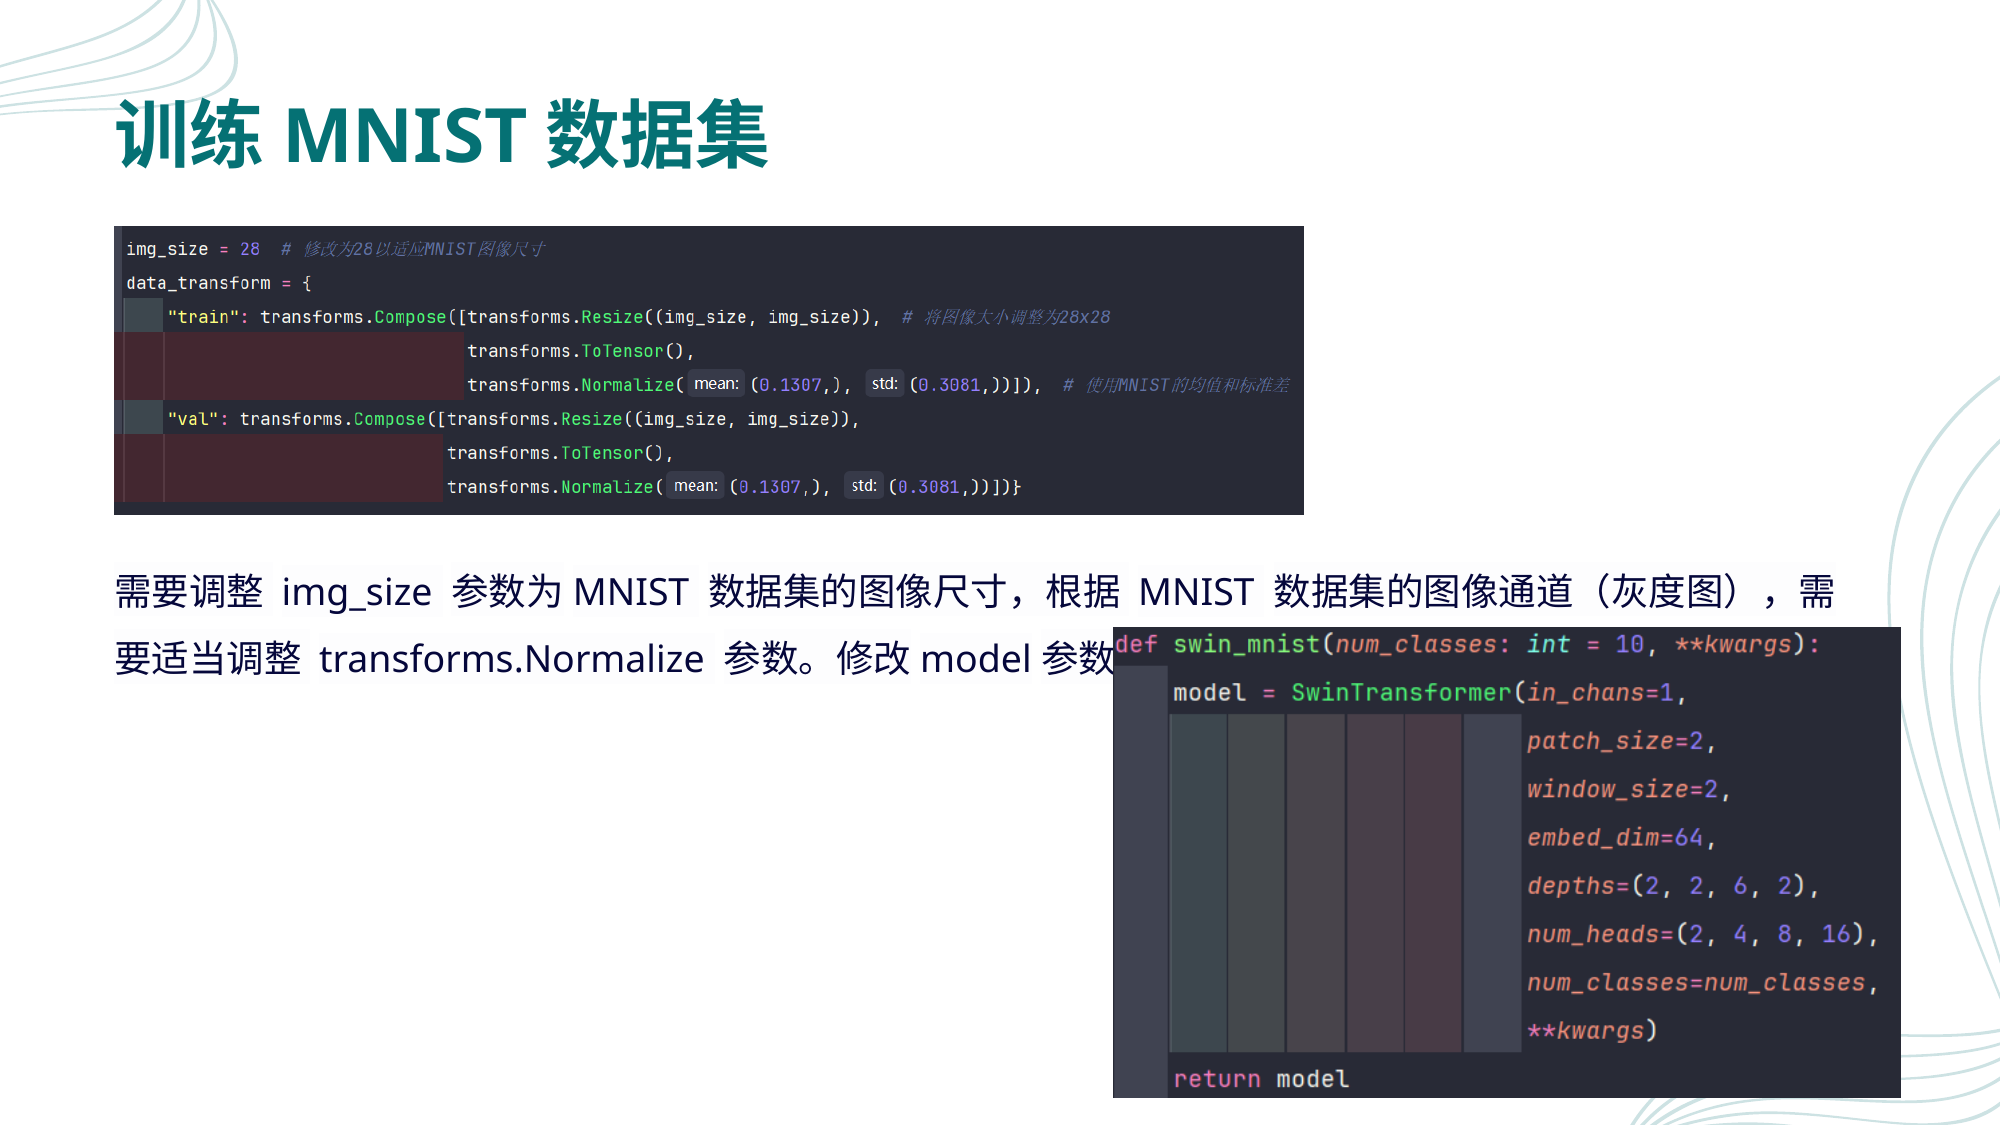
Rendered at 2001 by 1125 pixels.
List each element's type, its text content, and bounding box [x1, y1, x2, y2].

title 训练MNIST数据集 [114, 59, 1886, 178]
picture [1113, 627, 1901, 1098]
text_box 需要调整 img_size 参数为MNIST 数据集的图像尺寸，根据 MNIST 数据集的图像通道（灰度图），需要适当调整 transforms.Normalize 参数。修改model参数。 [99, 538, 1871, 688]
picture [114, 226, 1304, 515]
